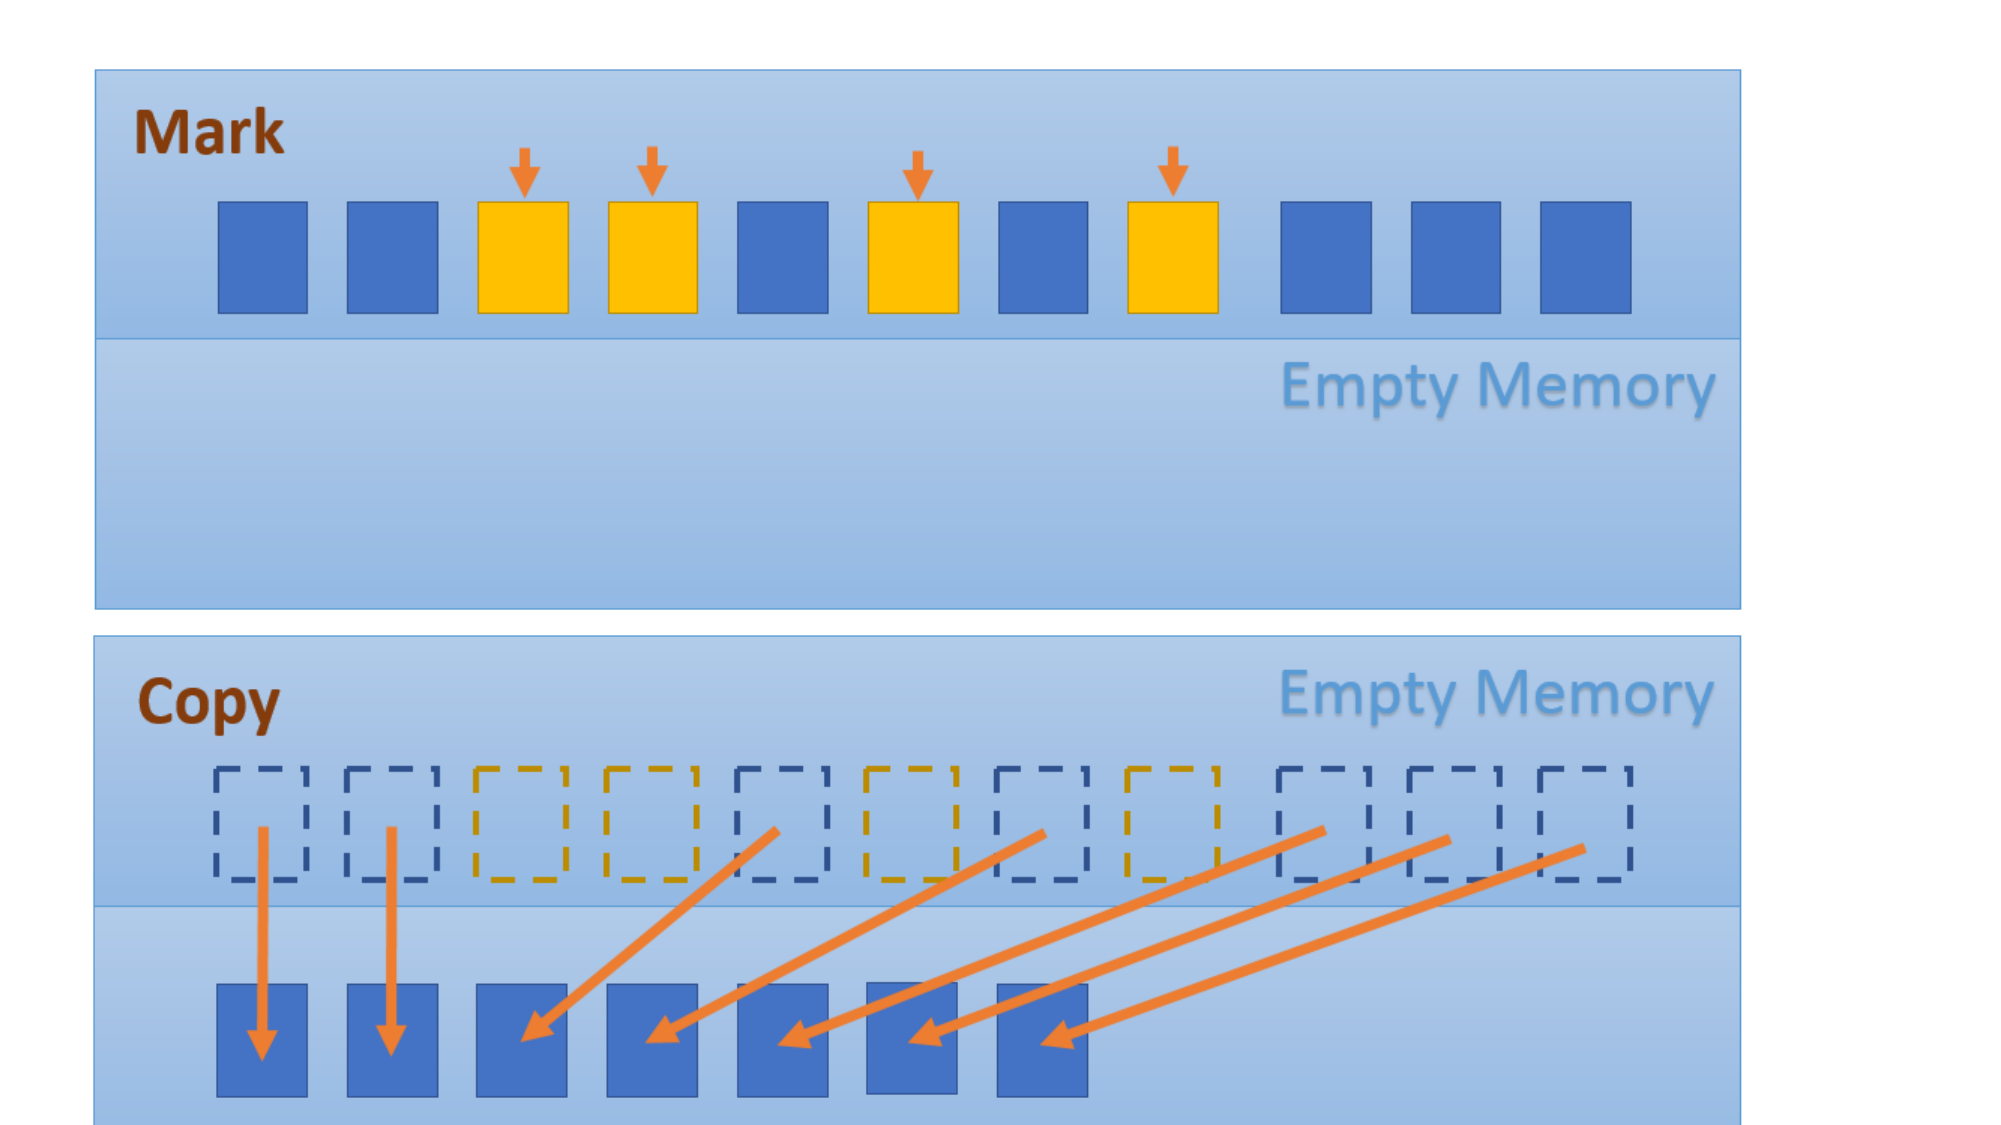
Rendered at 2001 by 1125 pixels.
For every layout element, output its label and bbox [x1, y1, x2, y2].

picture [86, 59, 1752, 1125]
